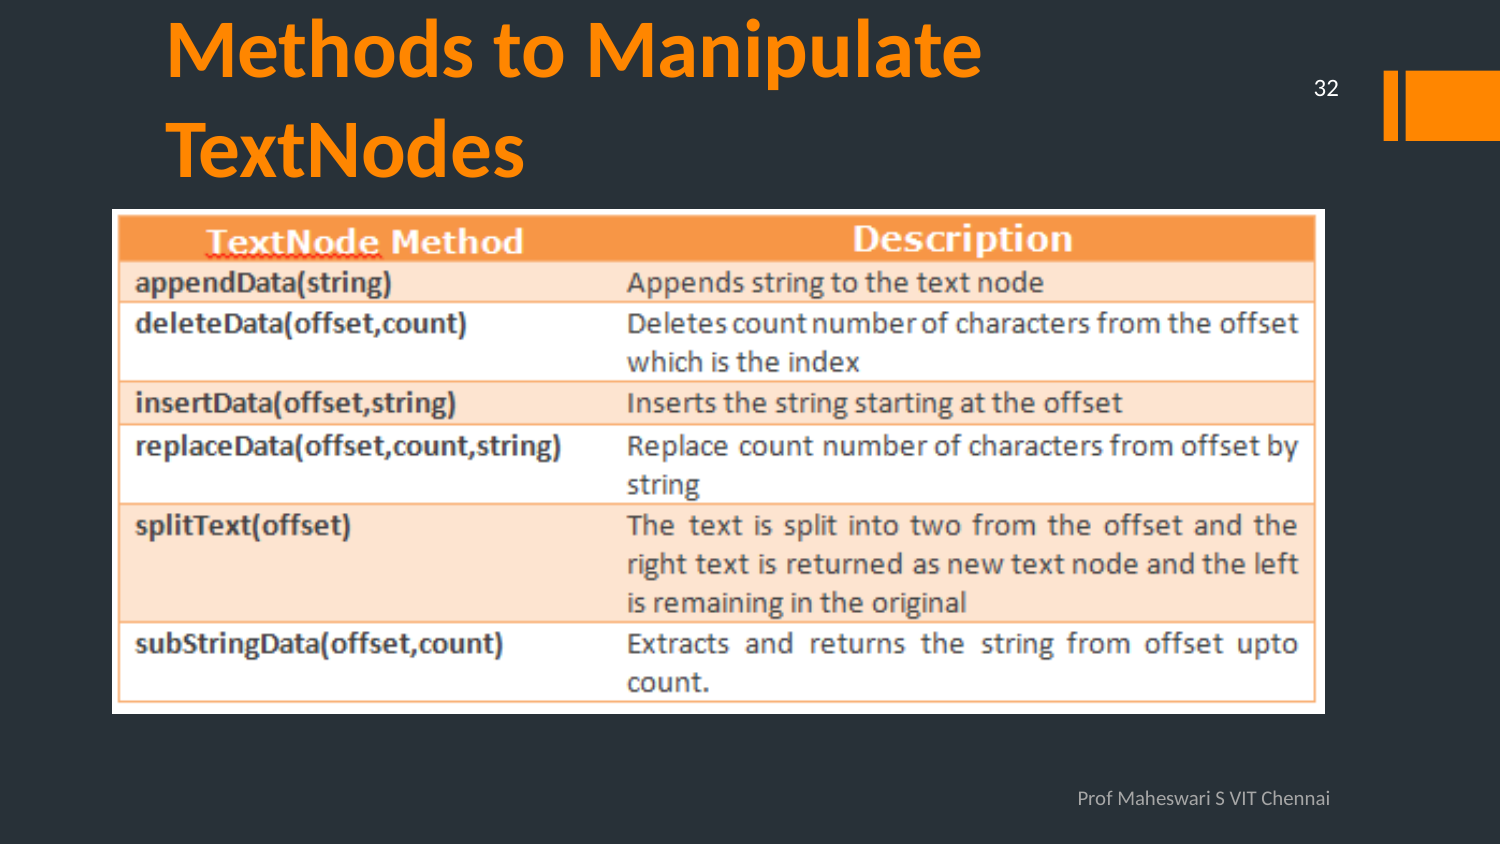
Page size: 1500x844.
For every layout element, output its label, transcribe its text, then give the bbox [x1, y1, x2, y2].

slide_number 32 [1199, 67, 1355, 105]
footer Prof Maheswari S VIT Chennai [1062, 784, 1431, 822]
picture [111, 208, 1326, 715]
title Methods to Manipulate TextNodes [150, 159, 1350, 302]
